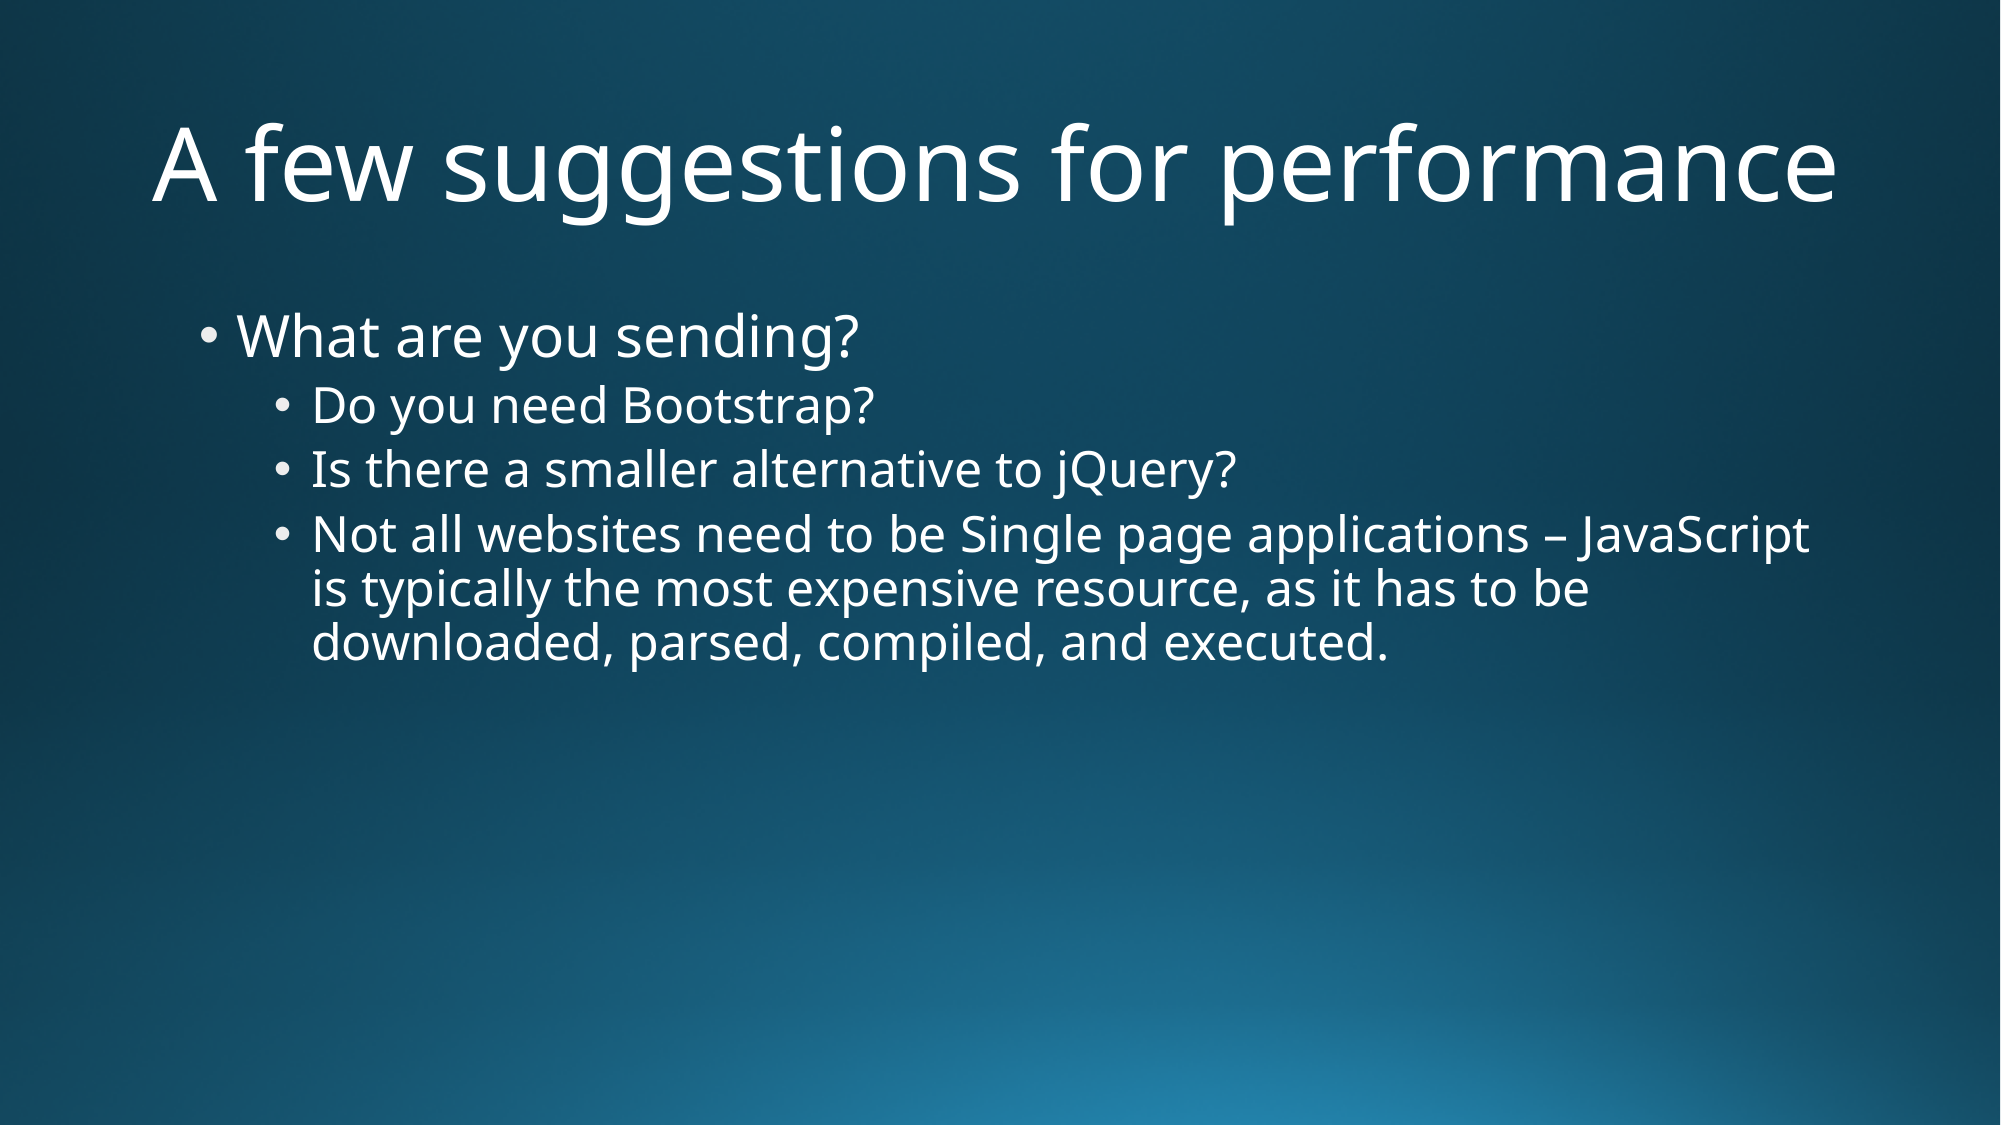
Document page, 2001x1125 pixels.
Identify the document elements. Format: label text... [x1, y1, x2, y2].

picture [0, 0, 2001, 1125]
title A few suggestions for performance [137, 59, 1863, 278]
list What are you sending? Do you need Bootstrap? Is there a smaller alternative to jQuery? Not all websites need to be Single page applications – JavaScript is typically the most expensive resource, as it has to be downloaded, parsed, compiled, and executed. [183, 299, 1863, 1014]
